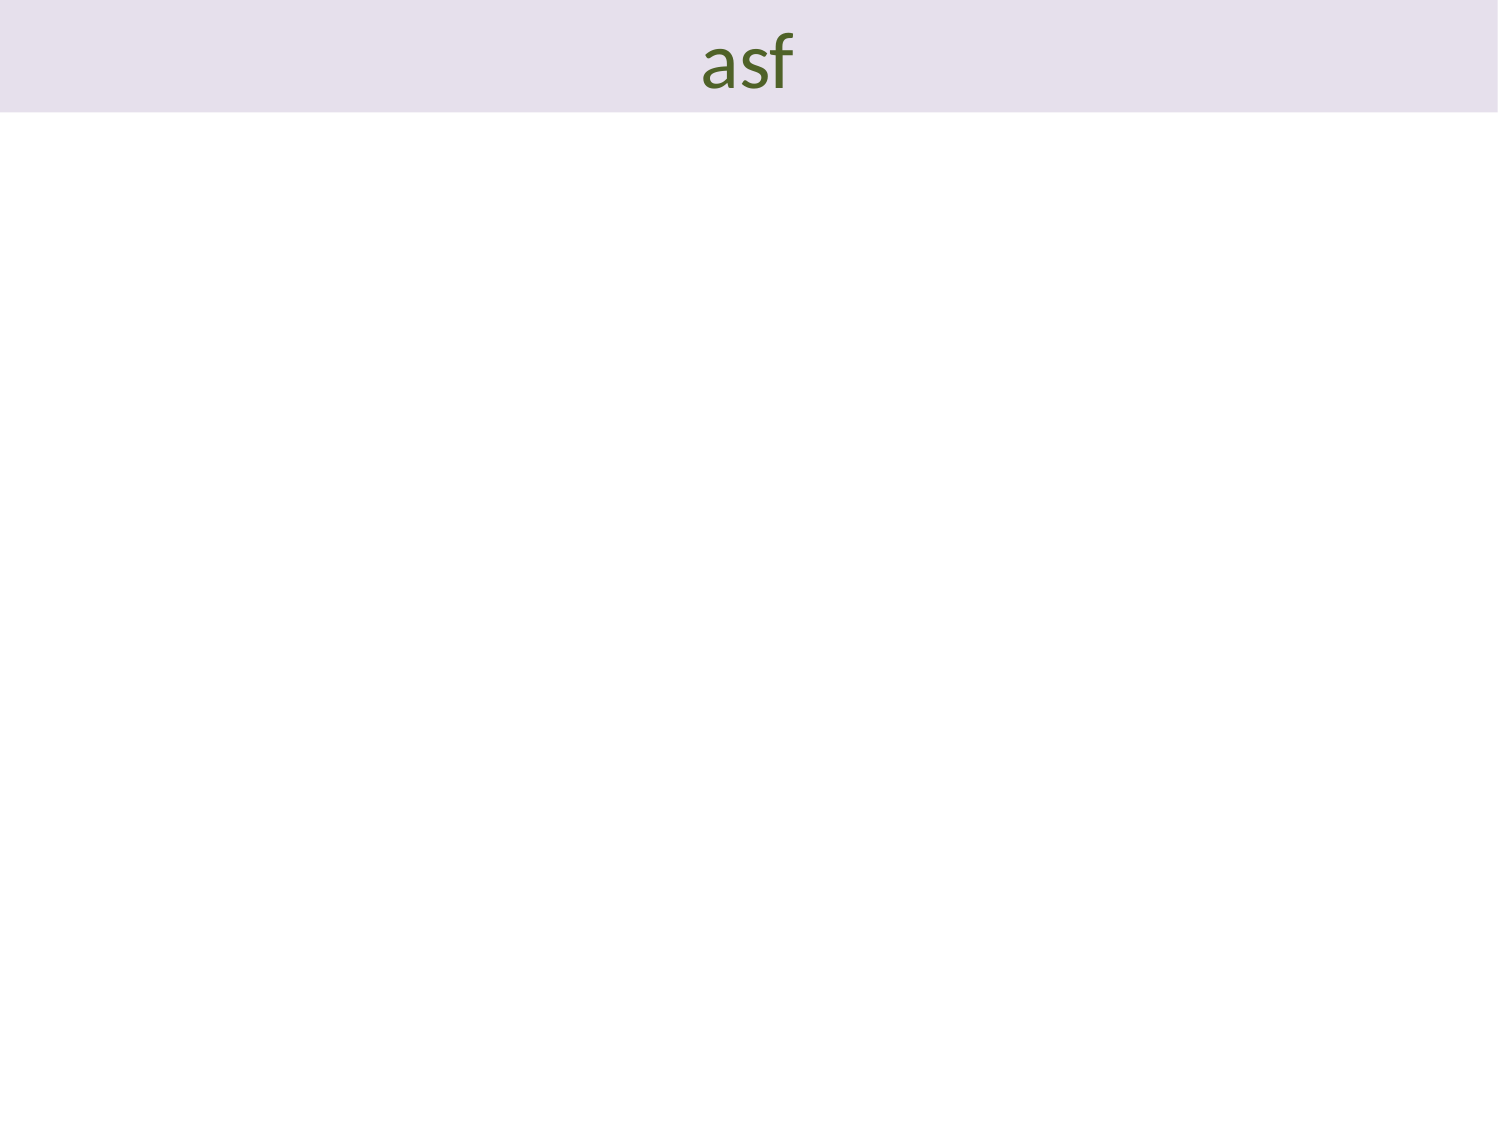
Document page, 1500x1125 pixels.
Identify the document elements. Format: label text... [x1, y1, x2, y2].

title asf [0, 0, 1498, 113]
